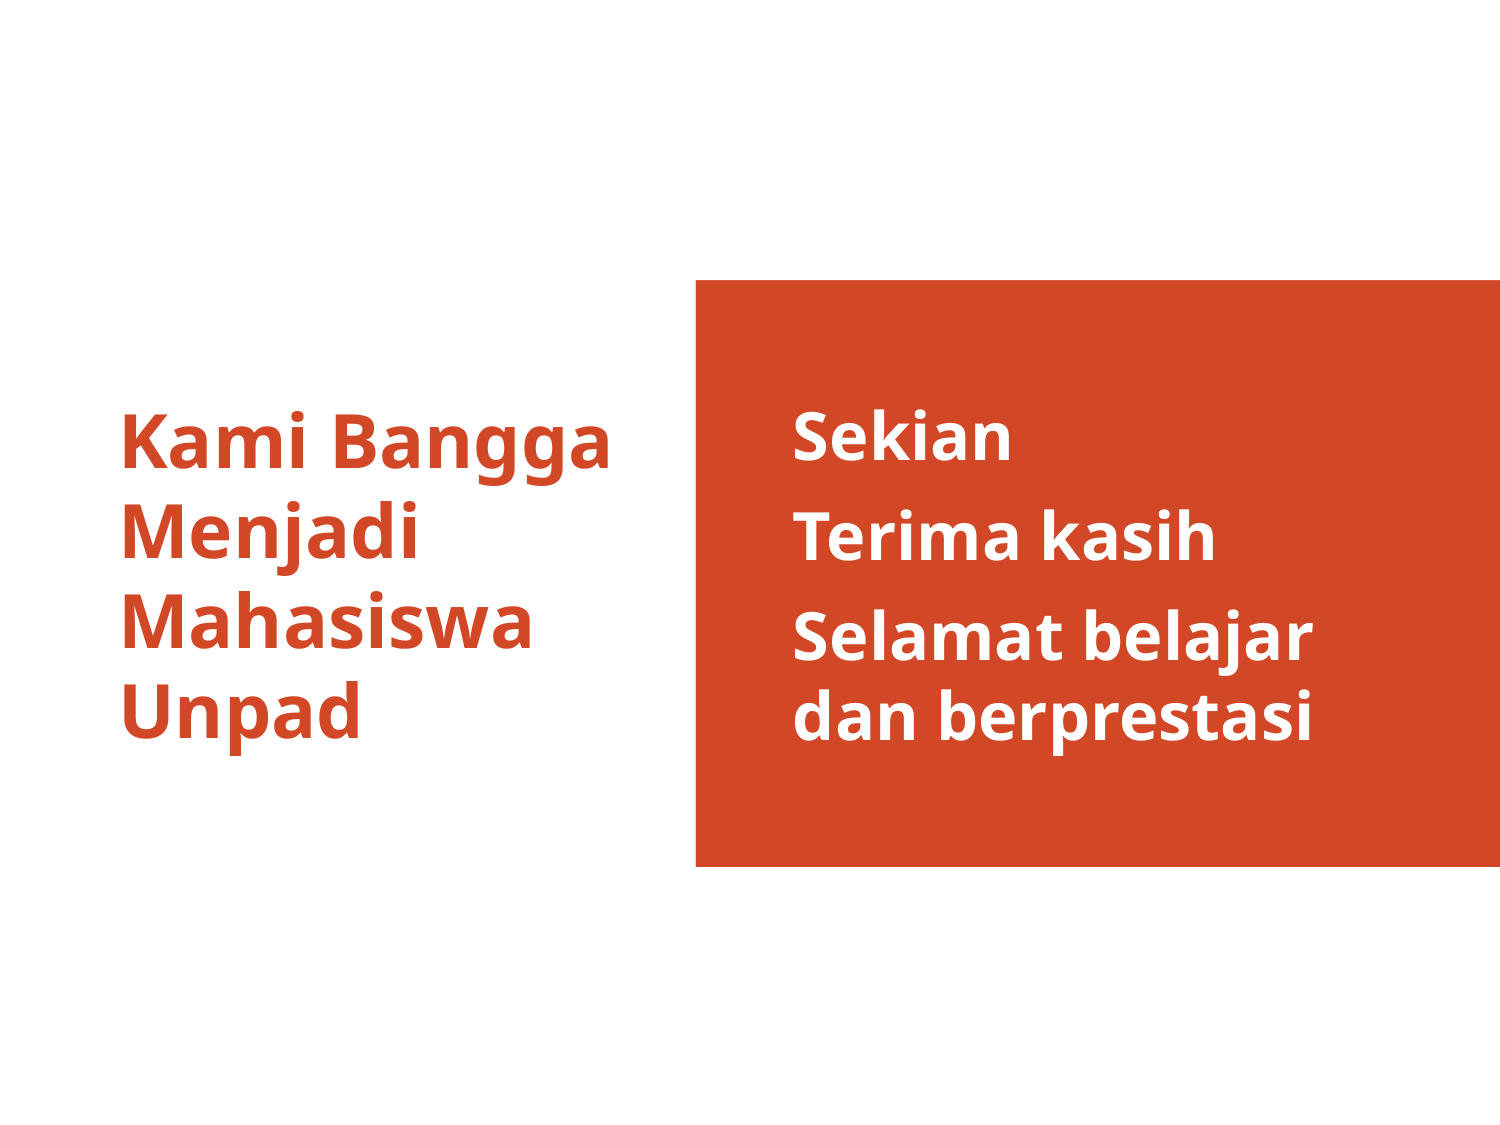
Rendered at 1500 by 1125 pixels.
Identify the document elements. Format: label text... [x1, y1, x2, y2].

title Kami Bangga Menjadi Mahasiswa Unpad [103, 283, 658, 865]
list Sekian Terima kasih Selamat belajar dan berprestasi [777, 394, 1427, 753]
